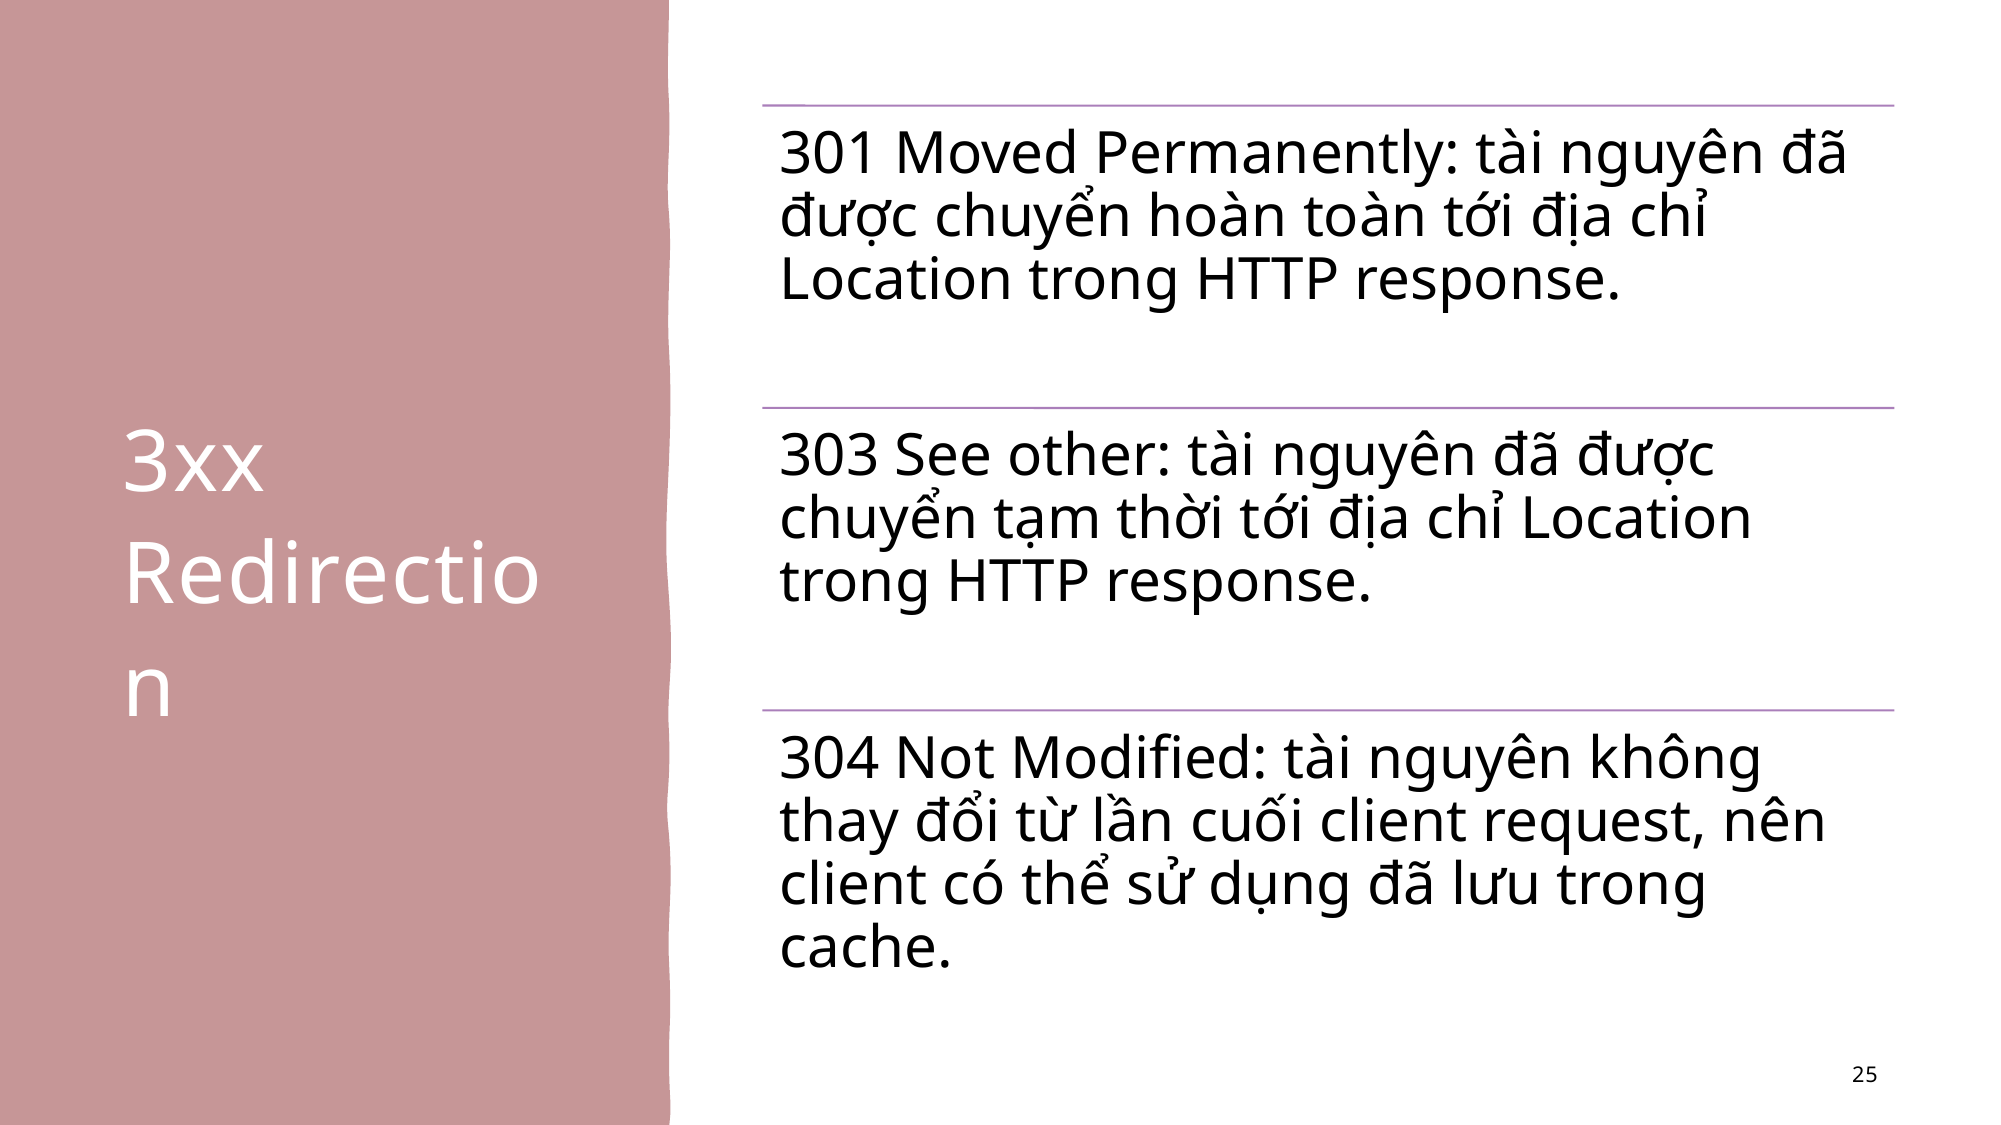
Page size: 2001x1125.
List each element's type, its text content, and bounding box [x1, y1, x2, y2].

title 3xx Redirection [104, 105, 614, 1021]
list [762, 105, 1895, 1014]
text_box [668, 0, 2000, 1125]
slide_number 25 [1595, 1042, 1896, 1103]
text_box [0, 0, 673, 1125]
